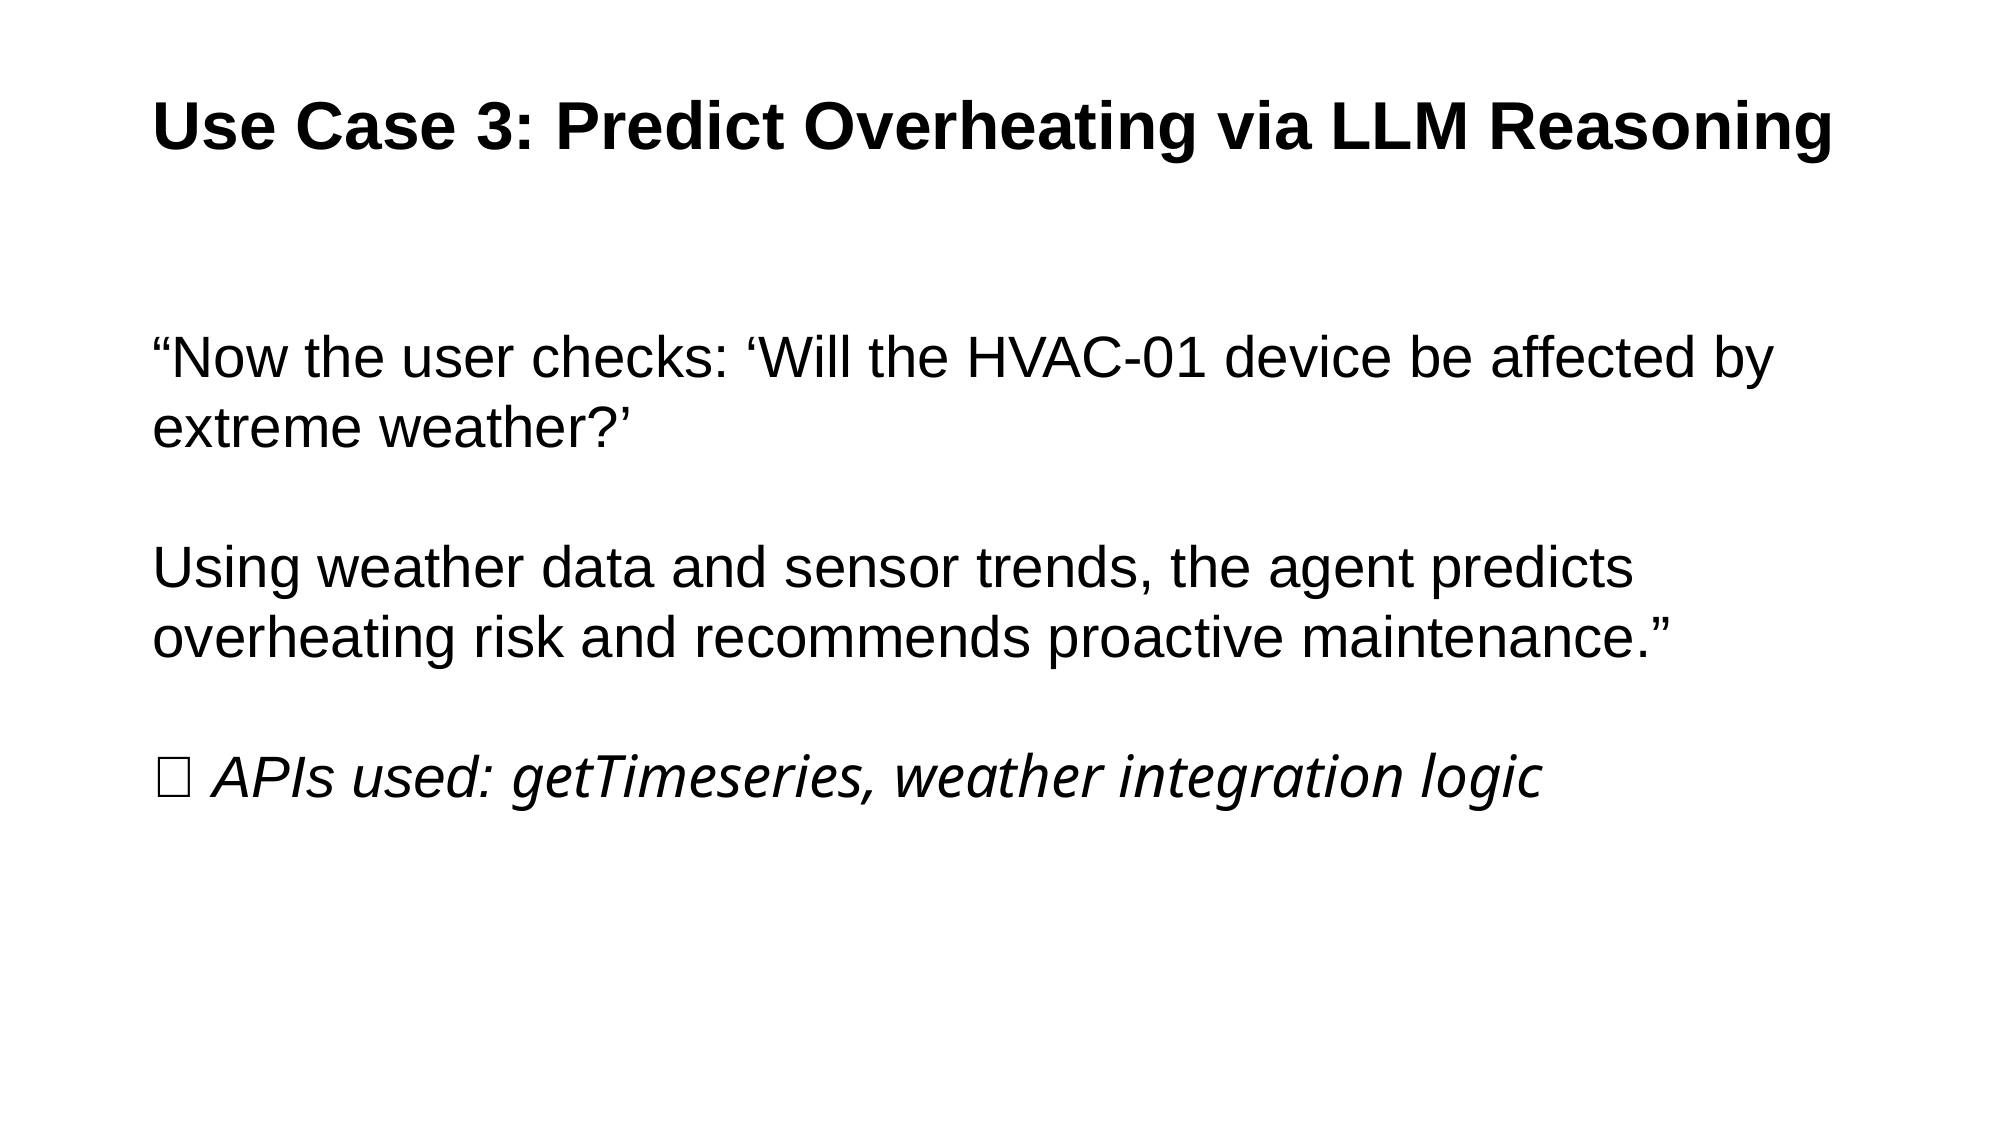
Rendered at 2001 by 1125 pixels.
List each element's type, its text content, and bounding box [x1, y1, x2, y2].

title Use Case 3: Predict Overheating via LLM Reasoning [137, 59, 1863, 237]
list “Now the user checks: ‘Will the HVAC-01 device be affected by extreme weather?’ Using weather data and sensor trends, the agent predicts overheating risk and recommends proactive maintenance.” 🧠 APIs used: getTimeseries, weather integration logic [137, 237, 1888, 891]
